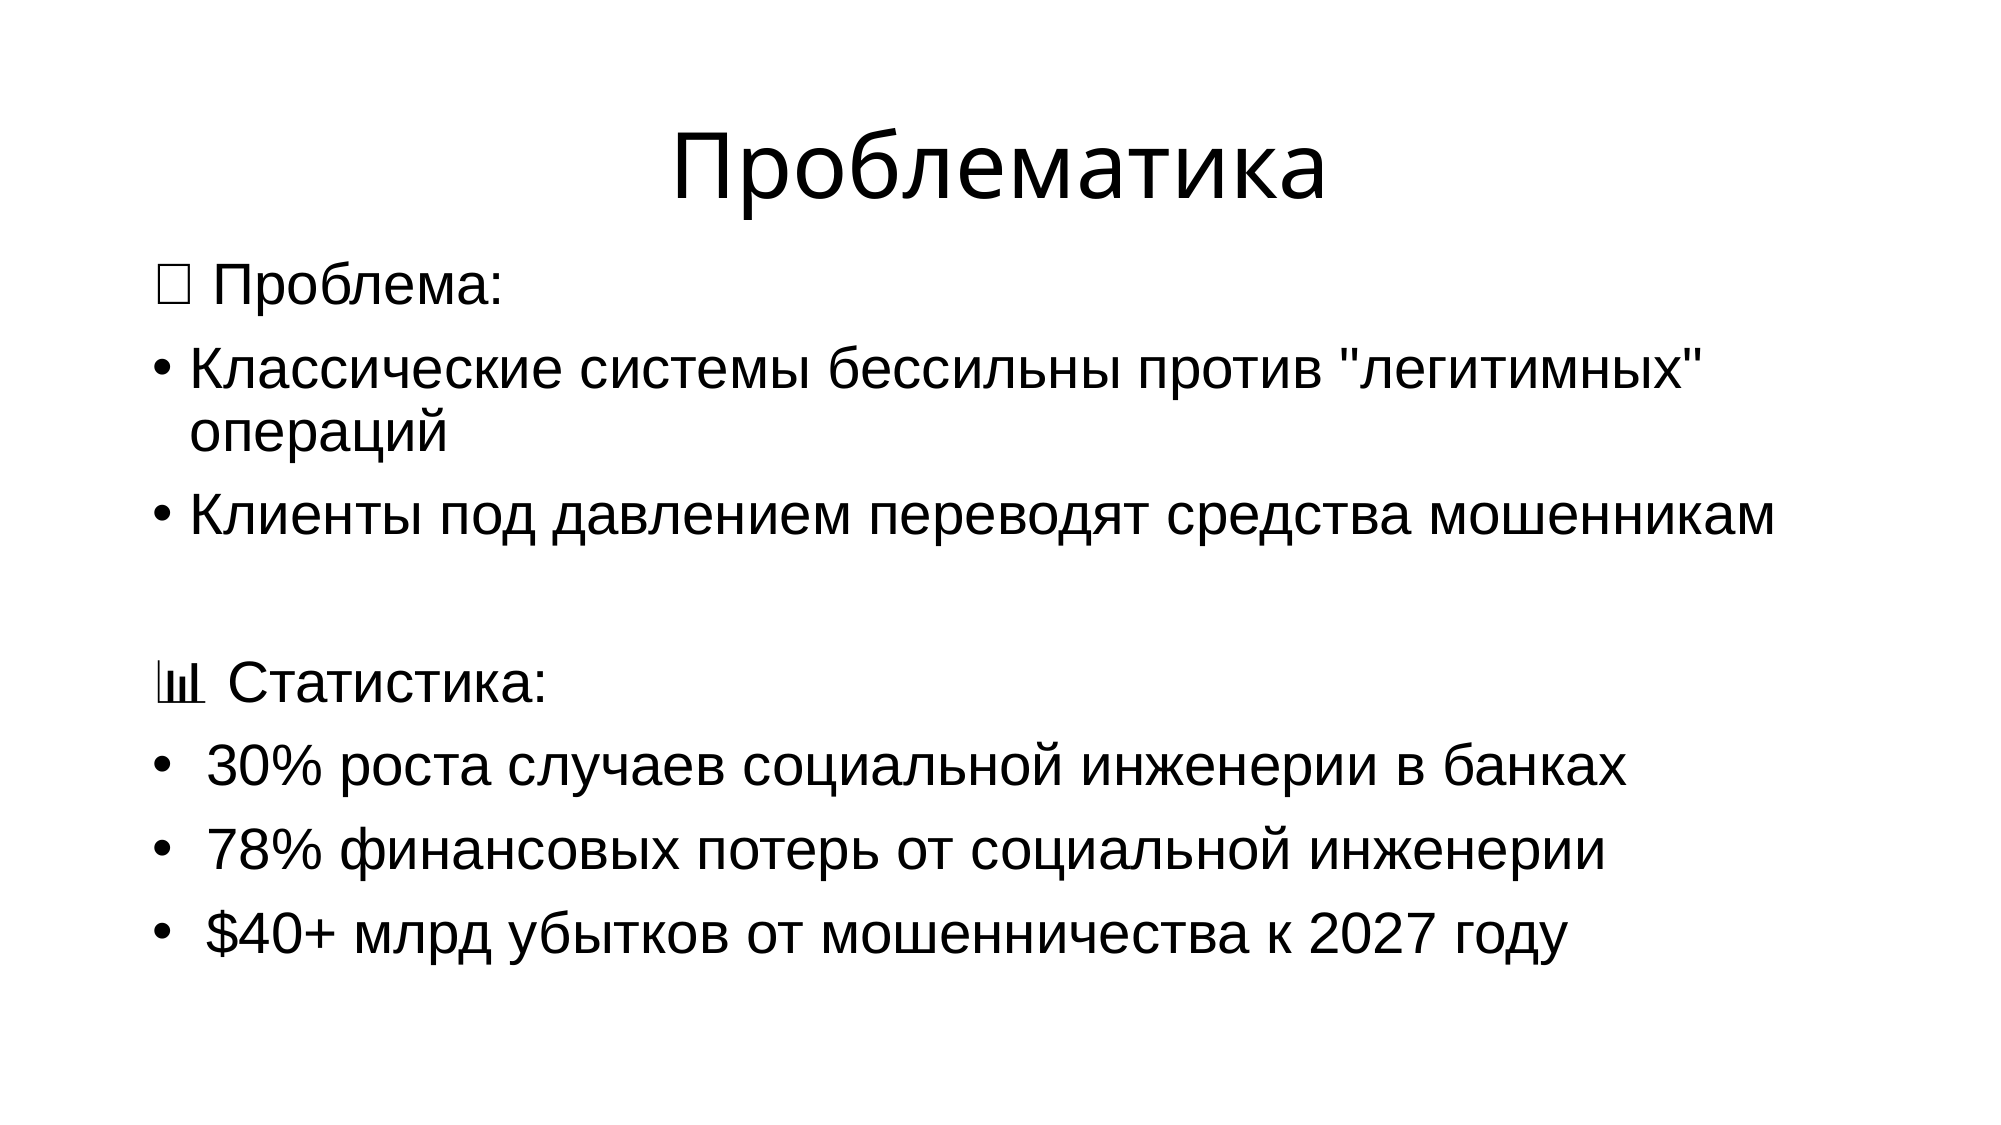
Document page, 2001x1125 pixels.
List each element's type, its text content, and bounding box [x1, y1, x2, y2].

list 🎯 Проблема: Классические системы бессильны против "легитимных" операций Клиенты под давлением переводят средства мошенникам 📊 Статистика: 30% роста случаев социальной инженерии в банках 78% финансовых потерь от социальной инженерии $40+ млрд убытков от мошенничества к 2027 году [137, 246, 1956, 1091]
title Проблематика [137, 59, 1863, 246]
